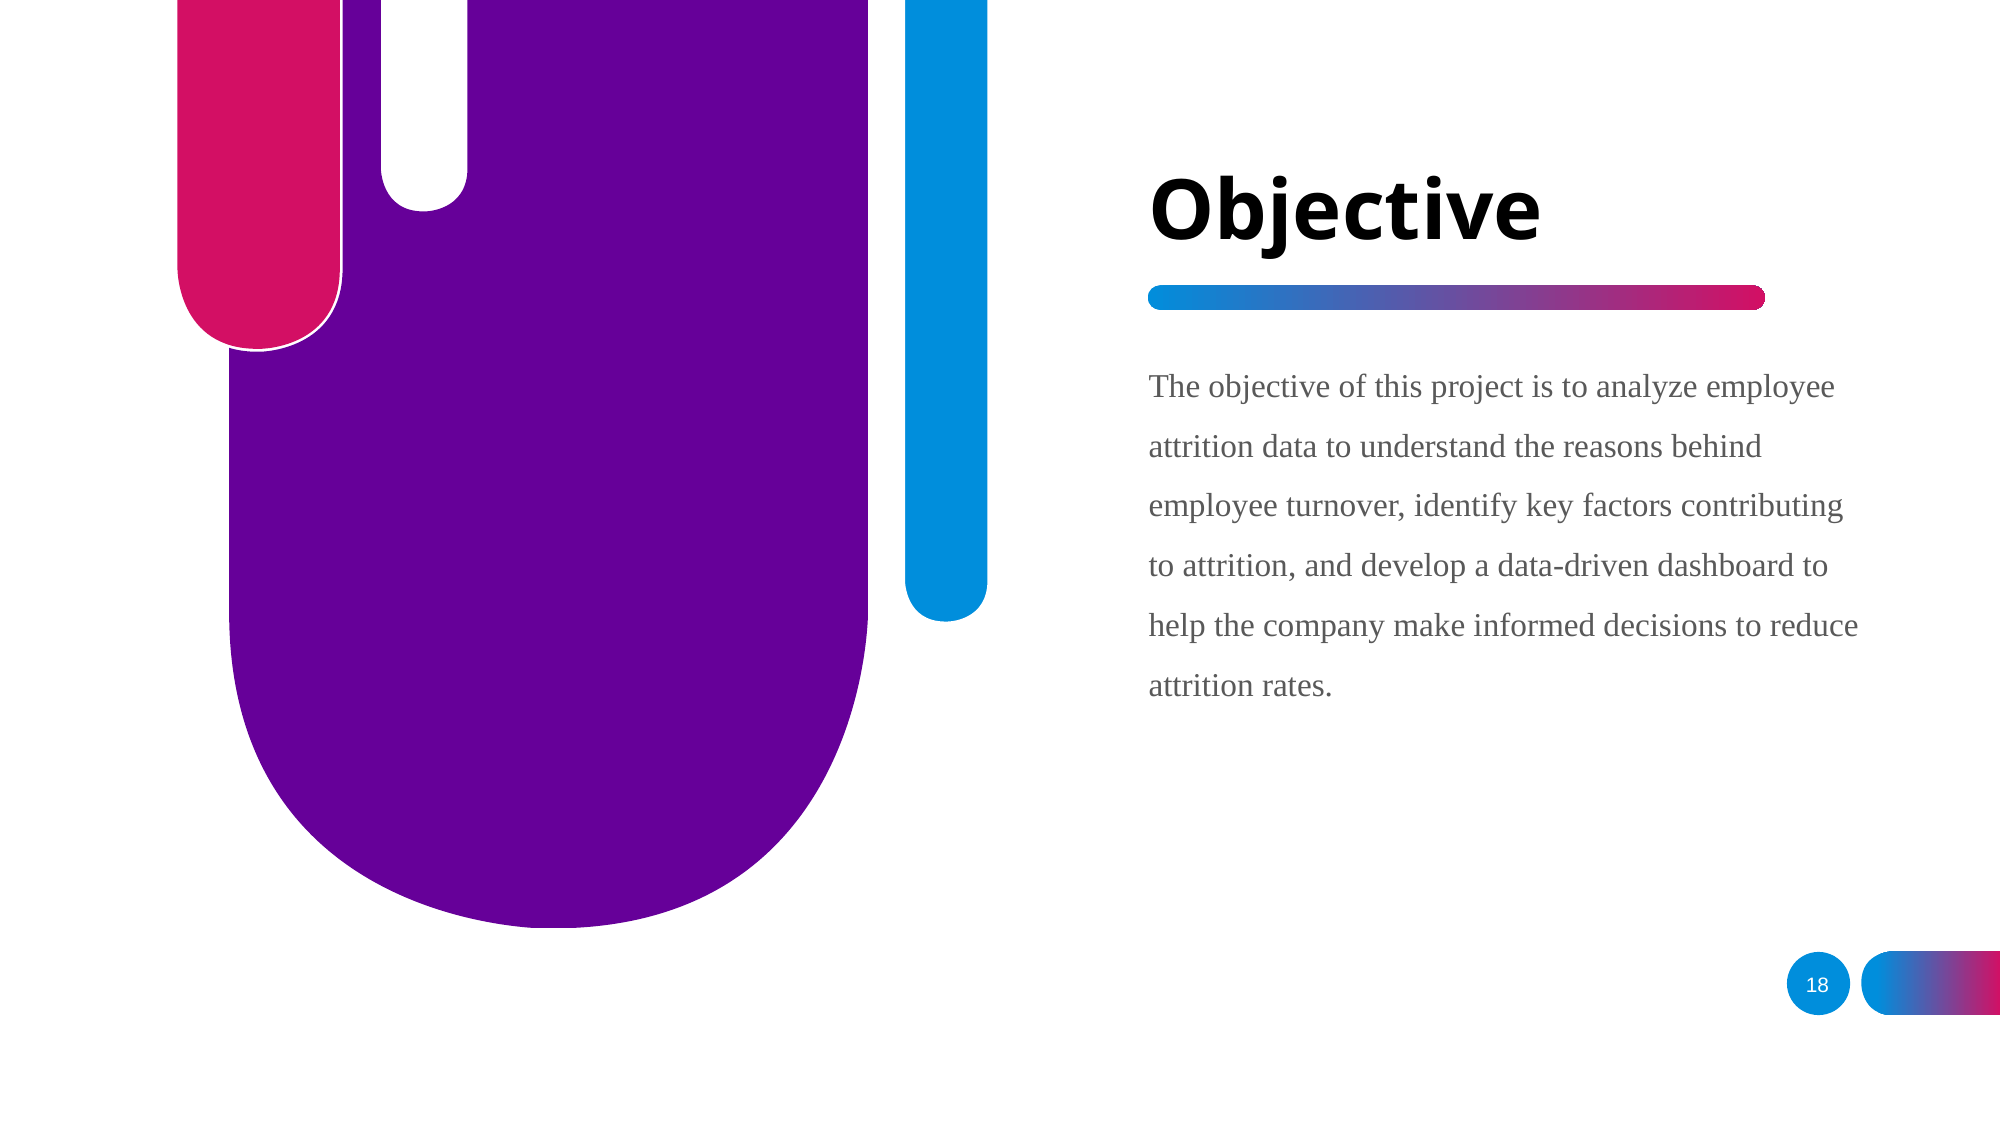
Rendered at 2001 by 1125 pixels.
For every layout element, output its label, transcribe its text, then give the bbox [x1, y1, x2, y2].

list The objective of this project is to analyze employee attrition data to understand the reasons behind employee turnover, identify key factors contributing to attrition, and develop a data-driven dashboard to help the company make informed decisions to reduce attrition rates. [1133, 336, 1880, 442]
picture [229, 0, 869, 928]
slide_number 18 [1772, 954, 1863, 1015]
title Objective [1133, 148, 1873, 278]
